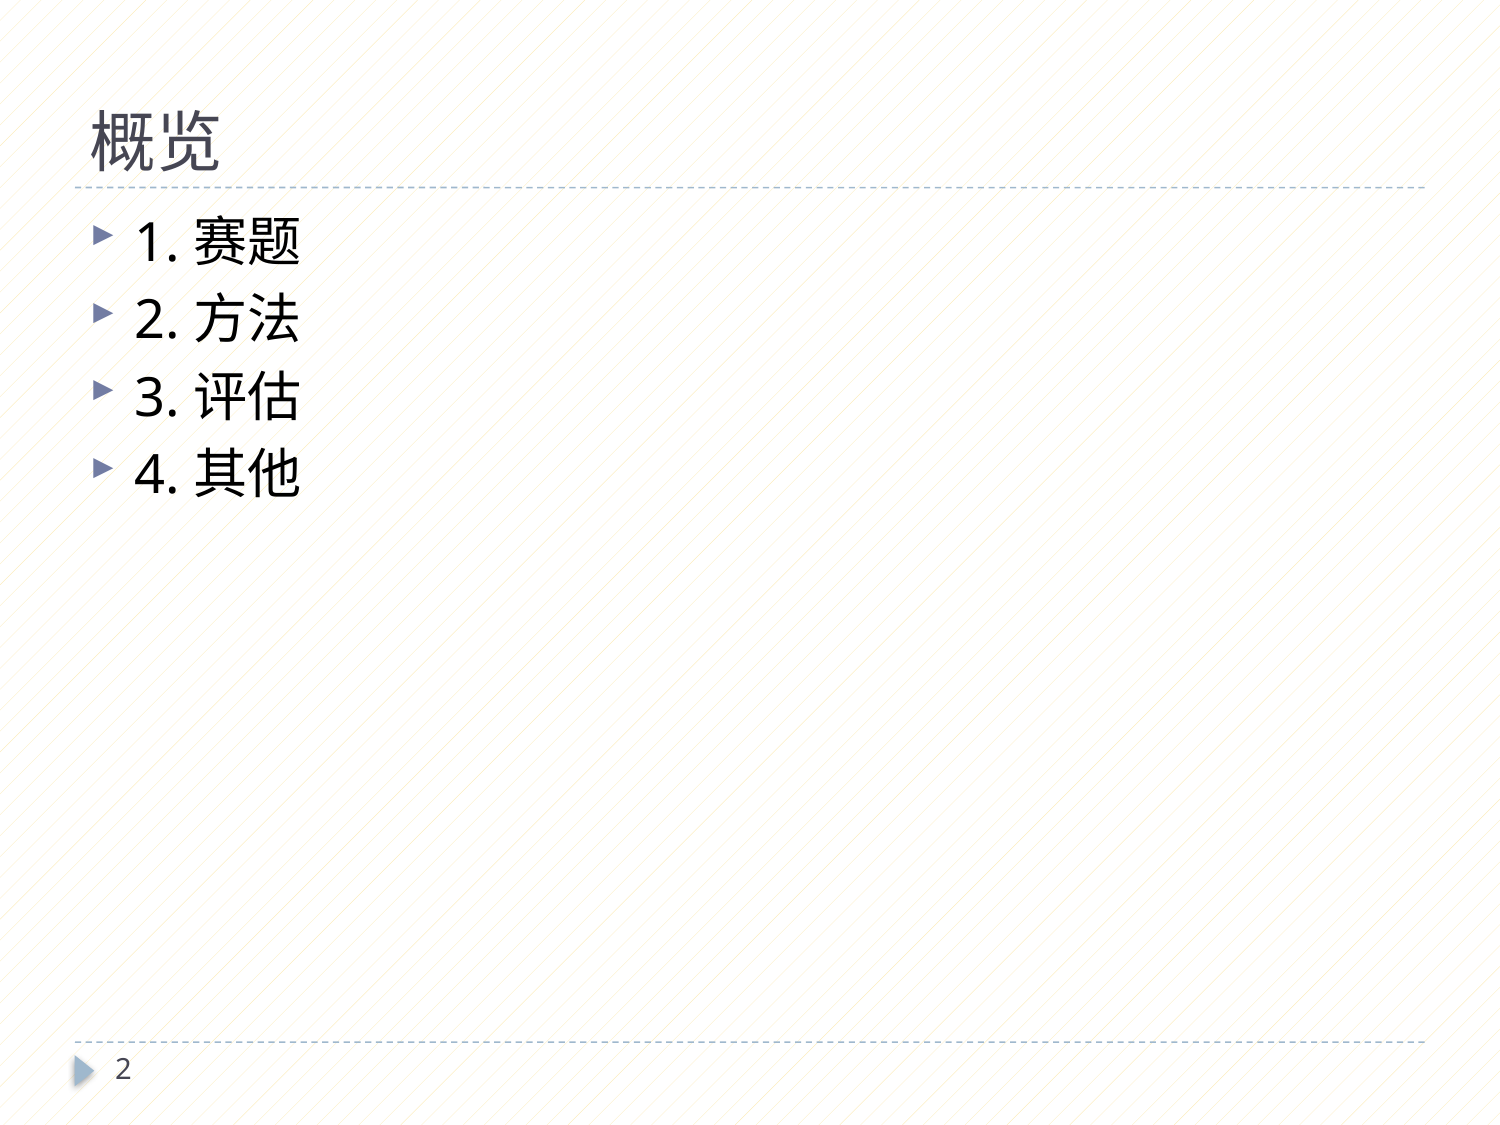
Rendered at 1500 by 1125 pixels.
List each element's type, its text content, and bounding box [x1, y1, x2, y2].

list 1.赛题 2.方法 3.评估 4.其他 [75, 200, 1425, 1010]
title 概览 [75, 24, 1425, 188]
slide_number 2 [100, 1042, 426, 1103]
